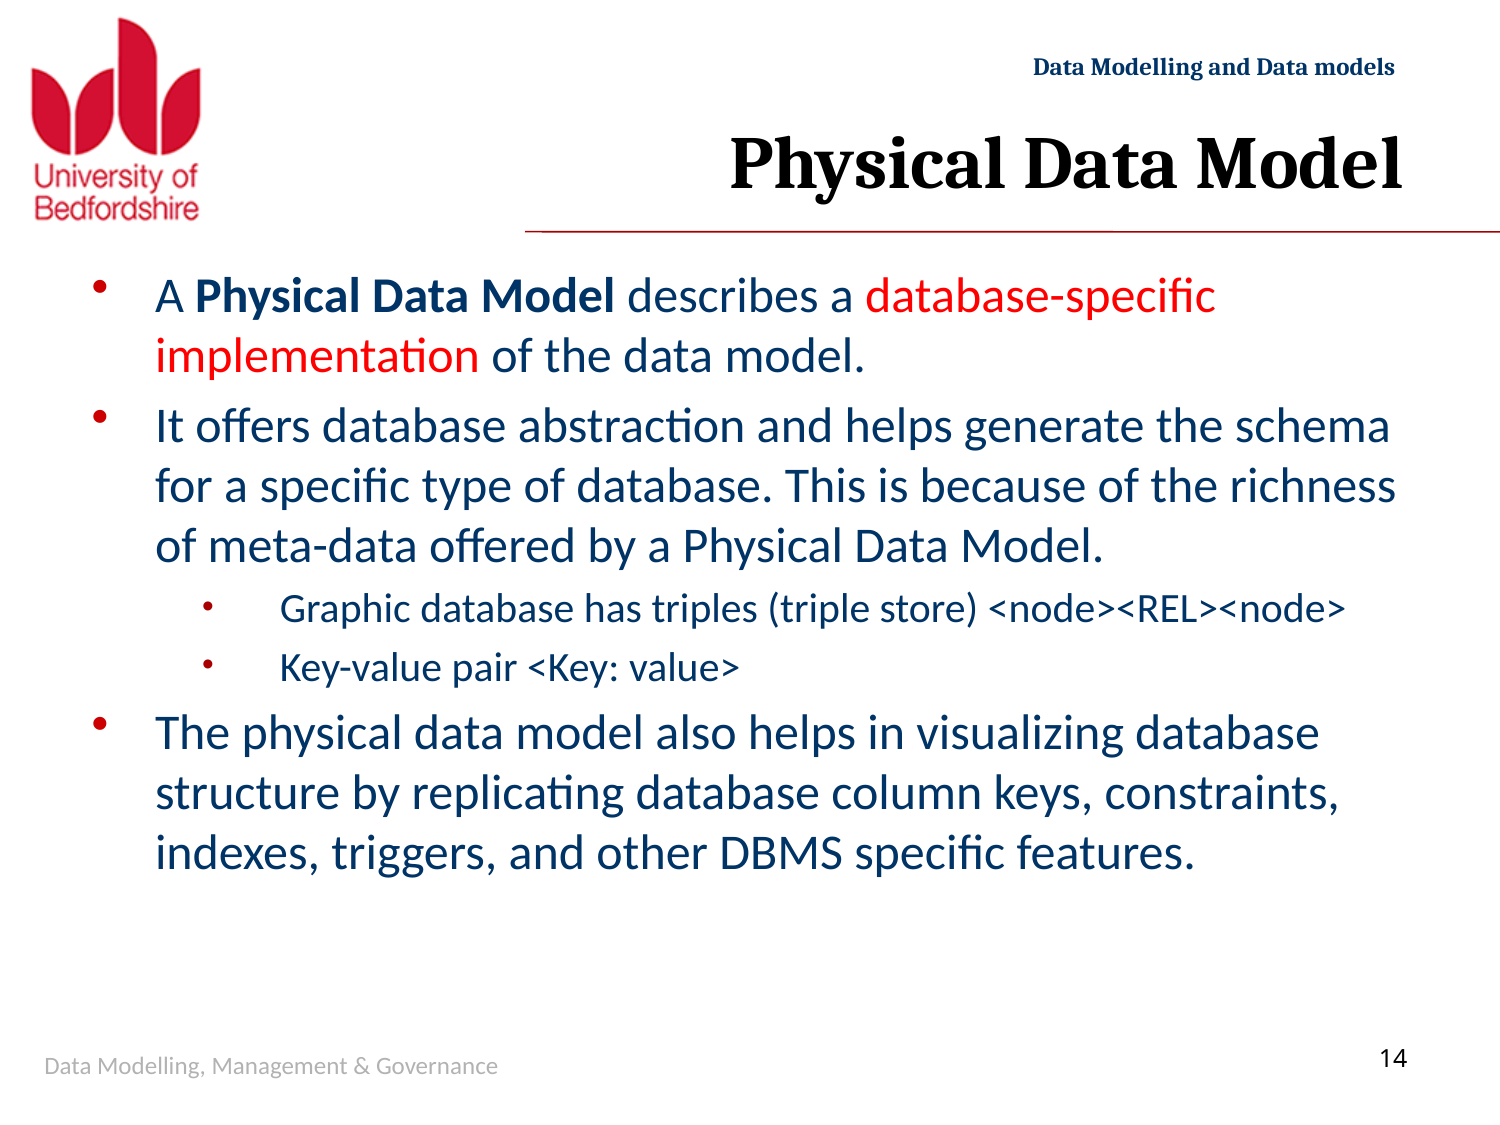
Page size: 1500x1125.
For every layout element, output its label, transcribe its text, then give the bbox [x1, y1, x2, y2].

picture [0, 0, 237, 236]
footer Data Modelling, Management & Governance [29, 1035, 691, 1095]
title Physical Data Model [268, 101, 1419, 215]
list A Physical Data Model describes a database-specific implementation of the data model. It offers database abstraction and helps generate the schema for a specific type of database. This is because of the richness of meta-data offered by a Physical Data Model. Graphic database has triples (triple store) <node><REL><node> Key-value pair <Key: value> The physical data model also helps in visualizing database structure by replicating database column keys, constraints, indexes, triggers, and other DBMS specific features. [76, 255, 1413, 1024]
